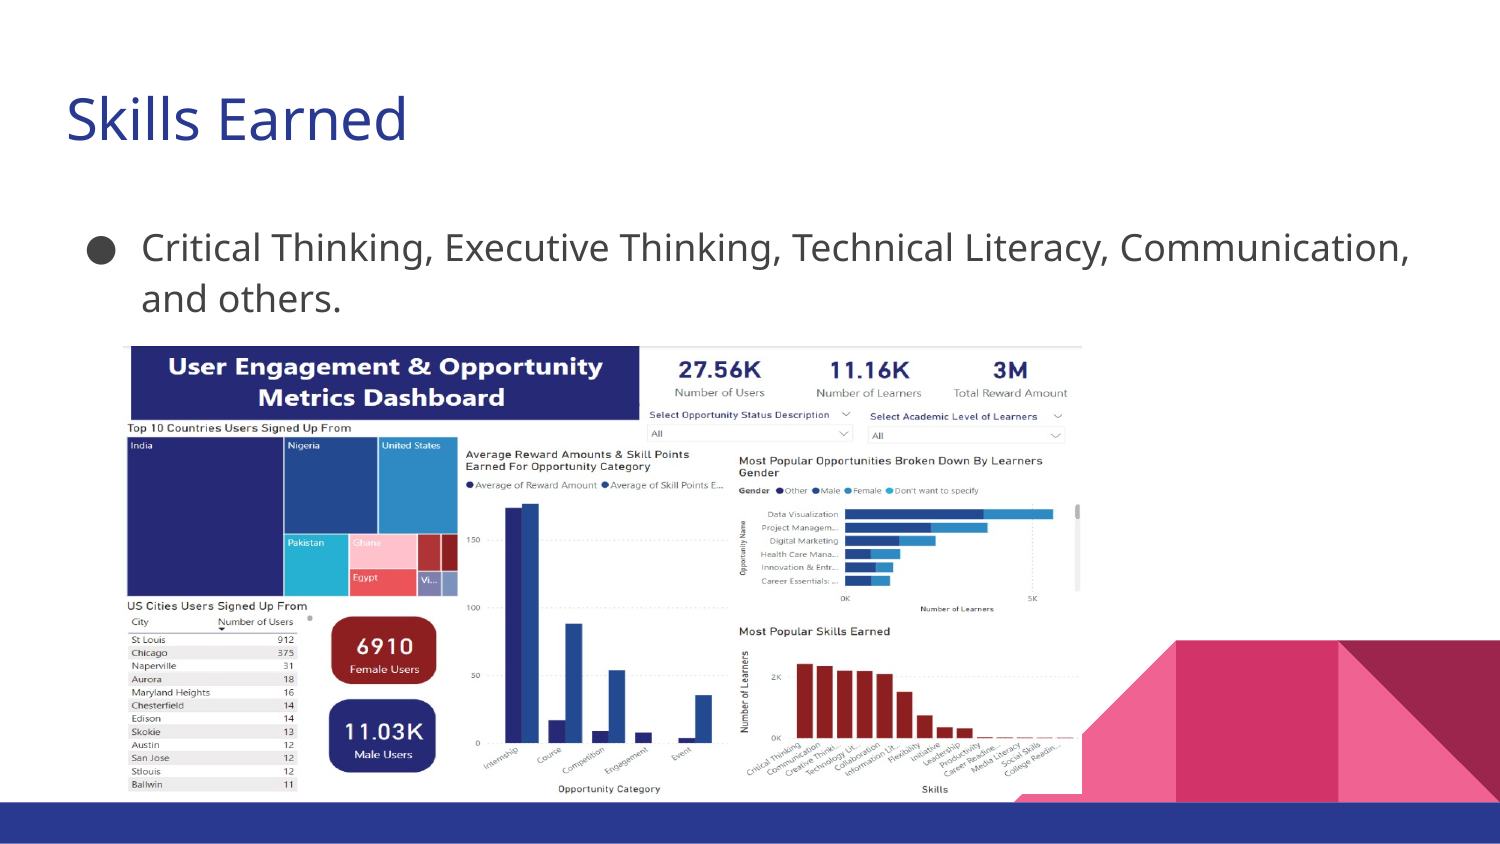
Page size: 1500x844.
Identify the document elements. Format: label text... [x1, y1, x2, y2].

picture [123, 345, 1082, 794]
list Critical Thinking, Executive Thinking, Technical Literacy, Communication, and others. [51, 201, 1449, 347]
title Skills Earned [51, 67, 1449, 167]
